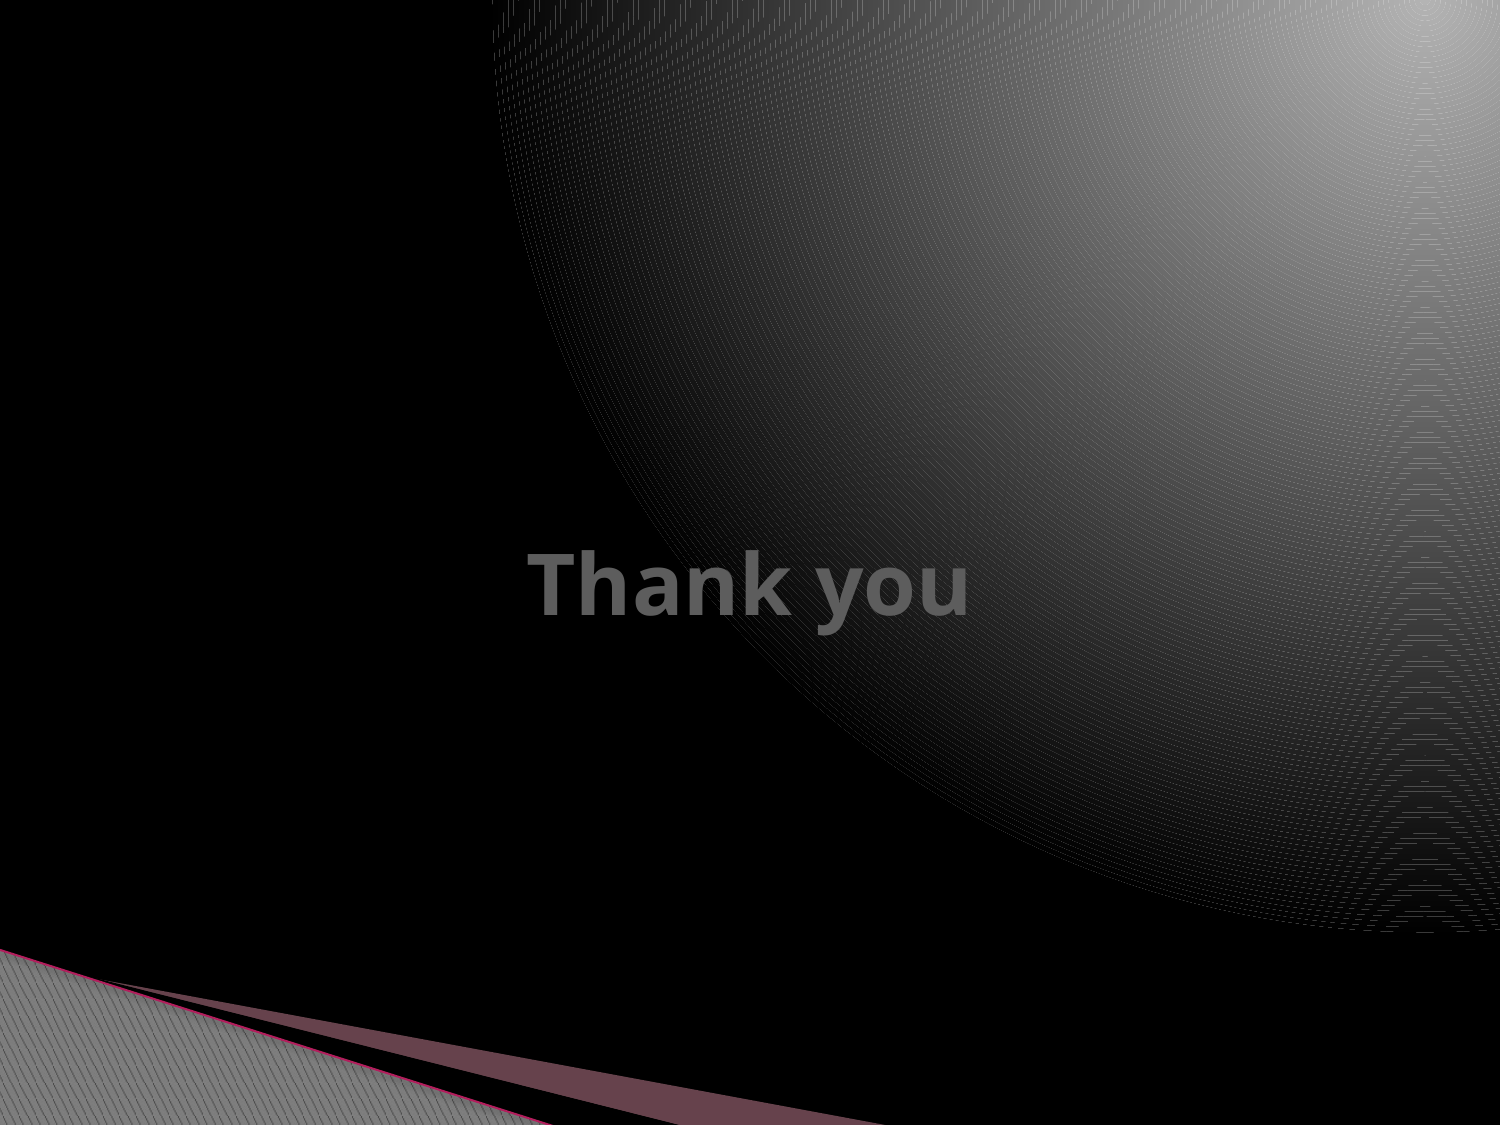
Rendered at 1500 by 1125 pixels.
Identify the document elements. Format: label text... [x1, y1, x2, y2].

title Thank you [75, 487, 1425, 675]
picture [0, 952, 543, 1125]
